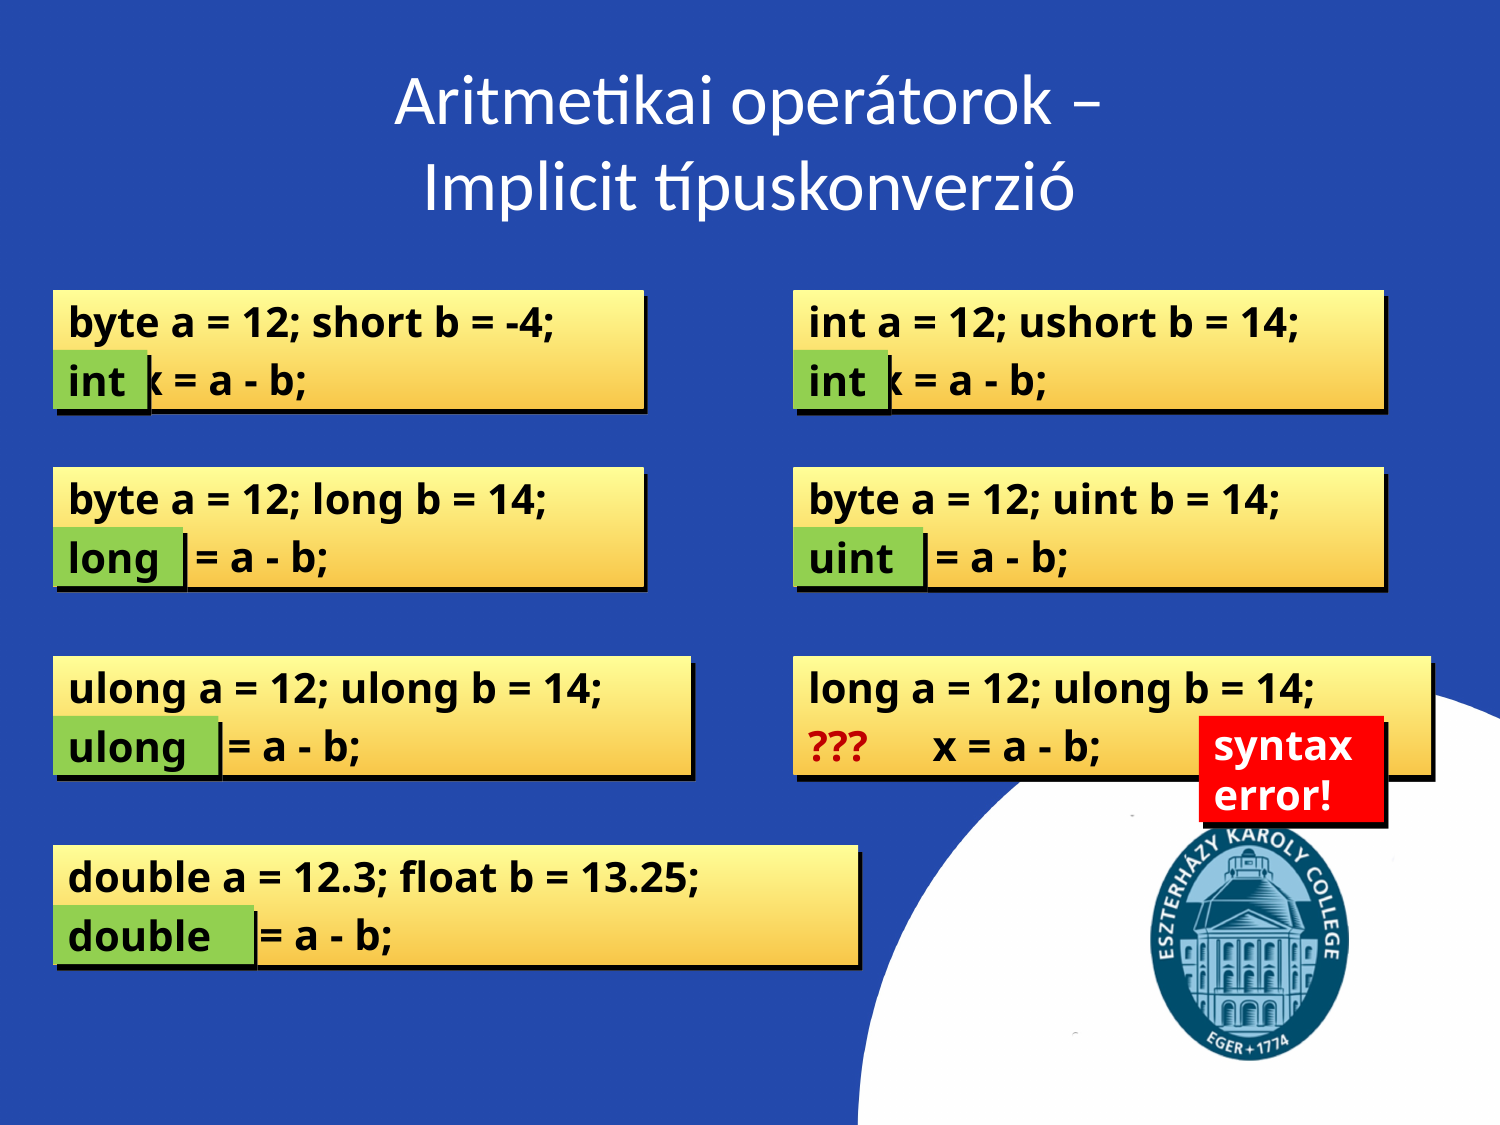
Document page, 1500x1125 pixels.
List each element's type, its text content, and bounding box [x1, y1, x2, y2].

picture [0, 0, 1500, 1125]
text_box double a = 12.3; float b = 13.25; ??? x = a - b; [53, 845, 859, 965]
text_box int [793, 349, 888, 409]
text_box ulong a = 12; ulong b = 14; ??? x = a - b; [53, 656, 691, 775]
text_box byte a = 12; long b = 14; ??? x = a - b; [53, 467, 644, 587]
text_box byte a = 12; uint b = 14; ??? x = a - b; [793, 467, 1384, 587]
text_box long a = 12; ulong b = 14; ??? x = a - b; [793, 656, 1432, 775]
text_box int a = 12; ushort b = 14; ??? x = a - b; [793, 290, 1384, 409]
title Aritmetikai operátorok – Implicit típuskonverzió [75, 45, 1425, 233]
text_box syntax error! [1198, 715, 1384, 823]
text_box double [53, 905, 254, 965]
text_box int [53, 349, 148, 409]
text_box long [53, 527, 183, 587]
text_box uint [793, 527, 924, 587]
text_box byte a = 12; short b = -4; ??? x = a - b; [53, 290, 644, 409]
text_box ulong [53, 715, 219, 775]
